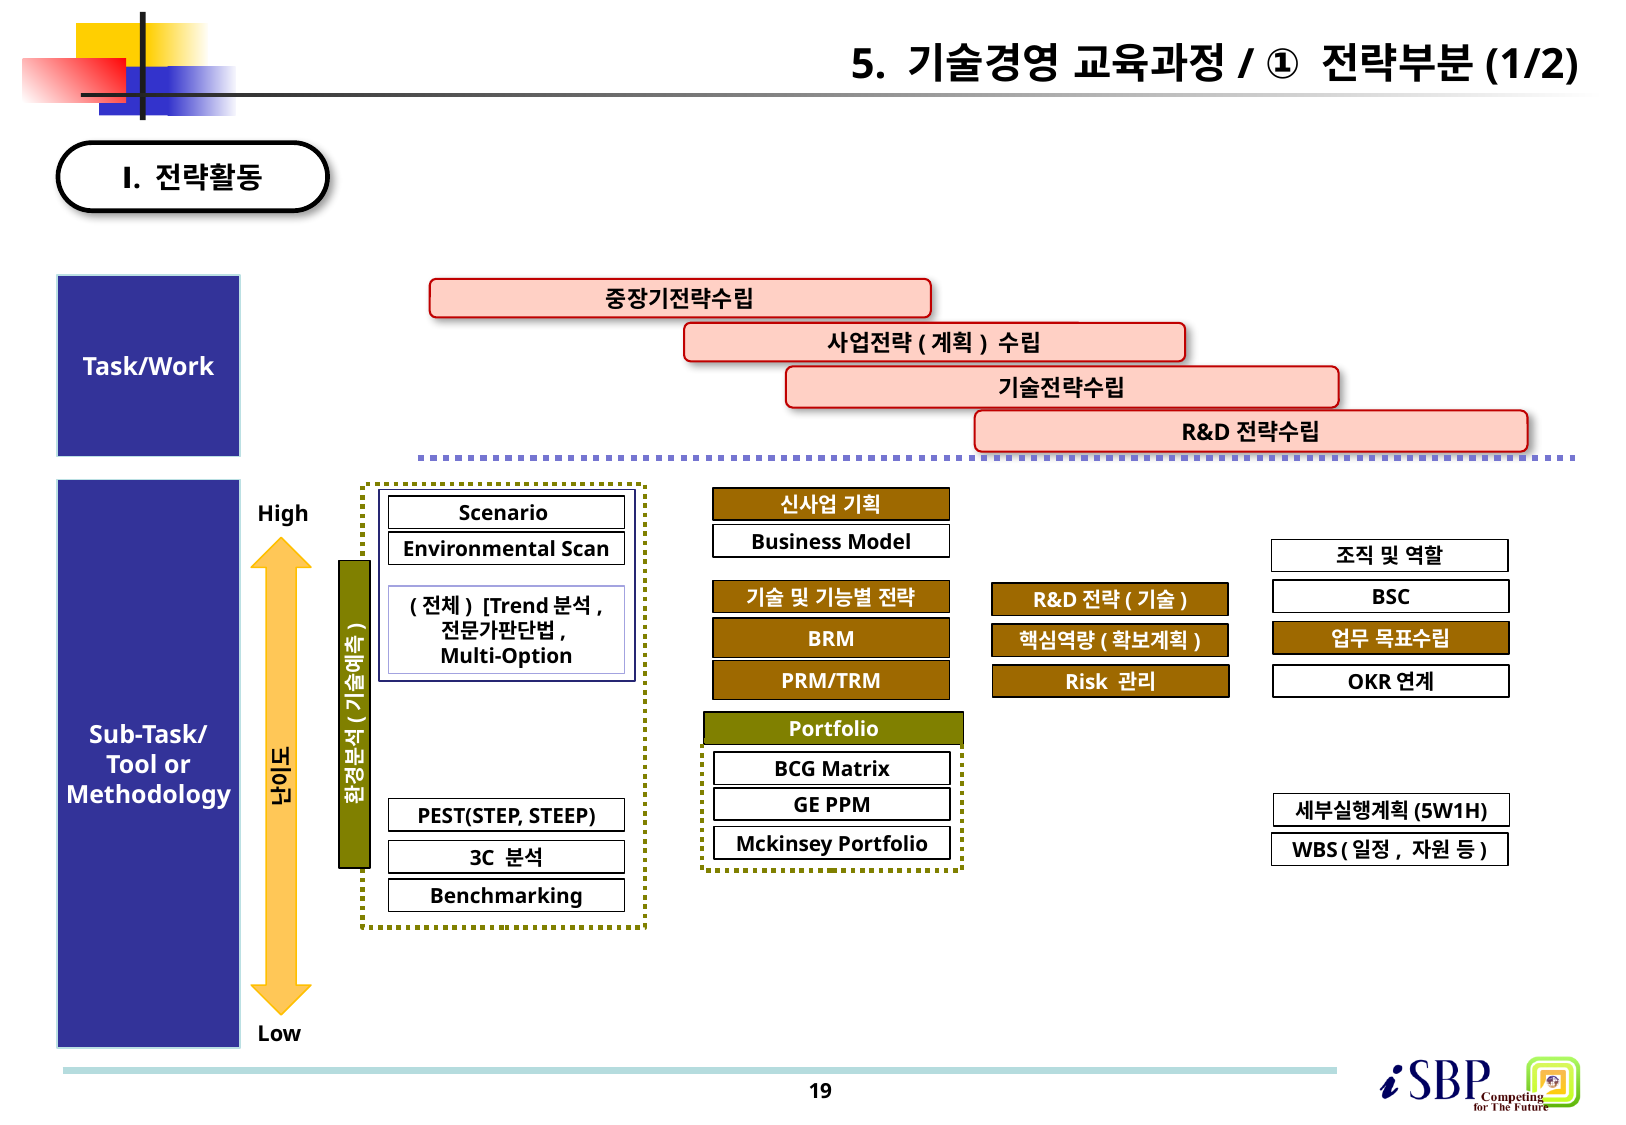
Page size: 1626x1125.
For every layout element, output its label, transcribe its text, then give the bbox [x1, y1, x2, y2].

text_box [362, 484, 646, 928]
text_box PRM/TRM [713, 660, 950, 700]
text_box 기술 및 기능별 전략 [713, 580, 950, 613]
text_box Mckinsey Portfolio [714, 826, 951, 859]
text_box 난이도 [251, 537, 311, 1012]
text_box 환경분석(기술예측) [338, 560, 370, 868]
text_box 핵심역량(확보계획) [991, 624, 1229, 657]
text_box WBS (일정, 자원 등) [1271, 832, 1508, 866]
text_box 신사업 기획 [713, 487, 950, 521]
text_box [429, 278, 1528, 452]
text_box BSC [1272, 580, 1510, 613]
slide_number 19 [791, 1070, 850, 1111]
text_box Low [242, 1012, 317, 1054]
text_box 조직 및 역할 [1271, 539, 1508, 572]
text_box Portfolio [703, 711, 964, 745]
text_box 업무 목표수립 [1272, 621, 1510, 654]
text_box R&D전략(기술) [991, 583, 1229, 616]
picture [1378, 1055, 1581, 1112]
text_box Risk 관리 [992, 664, 1229, 698]
text_box Ⅰ. 전략활동 [57, 142, 328, 211]
text_box Sub-Task/ Tool or Methodology [57, 479, 241, 1049]
title 5. 기술경영 교육과정/ ① 전략부분(1/2) [806, 29, 1594, 95]
text_box OKR연계 [1272, 664, 1510, 698]
text_box Business Model [713, 524, 950, 558]
text_box Task/Work [57, 275, 241, 457]
text_box BRM [713, 618, 950, 658]
text_box [702, 740, 962, 871]
text_box [379, 489, 635, 681]
text_box High [242, 492, 324, 534]
text_box 세부실행계획(5W1H) [1273, 793, 1510, 827]
